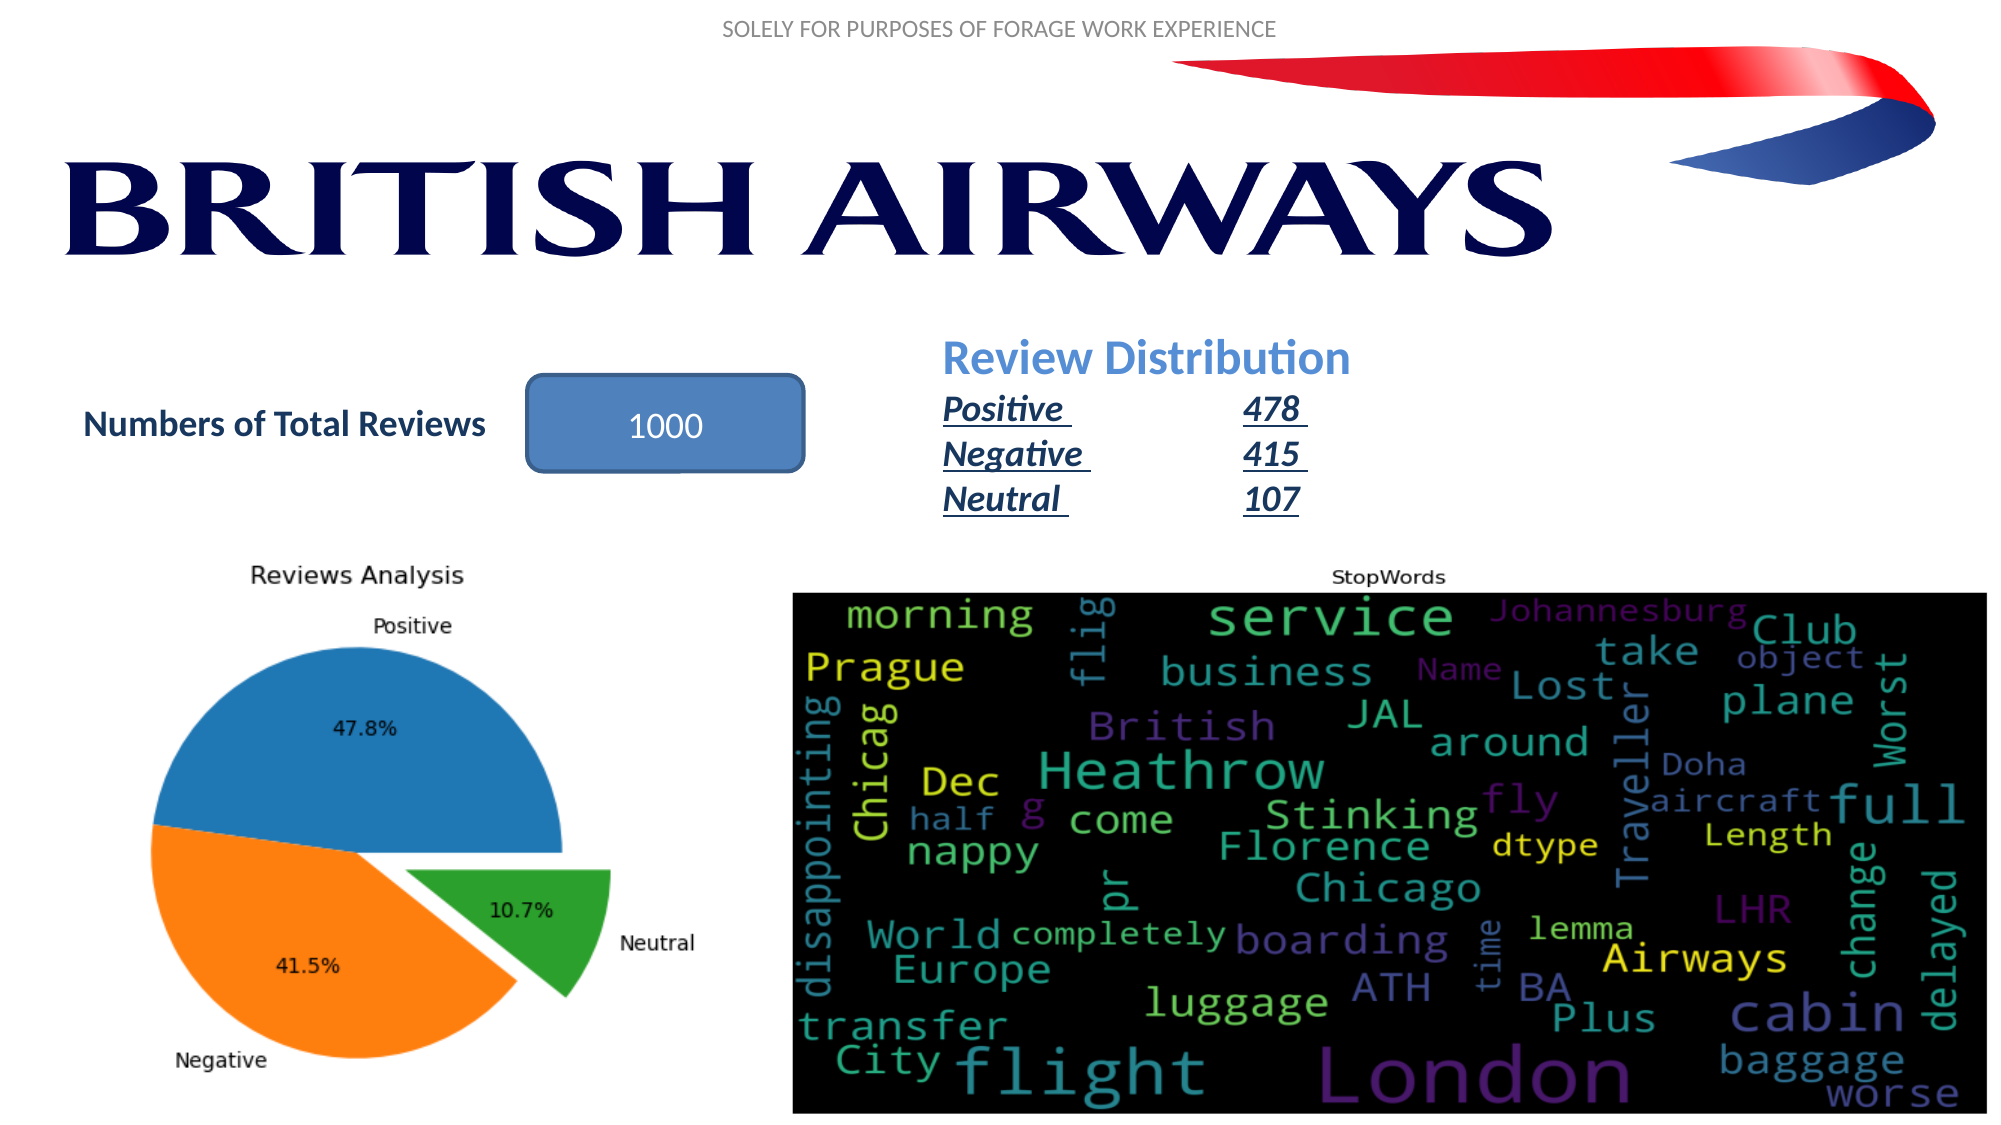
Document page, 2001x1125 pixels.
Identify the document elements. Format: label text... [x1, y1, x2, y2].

picture [0, 0, 2000, 303]
picture [85, 551, 710, 1125]
picture [780, 559, 2000, 1125]
text_box Numbers of Total Reviews [68, 392, 525, 452]
text_box 1000 [525, 372, 806, 474]
text_box Review Distribution Positive 478 Negative 415 Neutral 107 [927, 317, 1545, 527]
